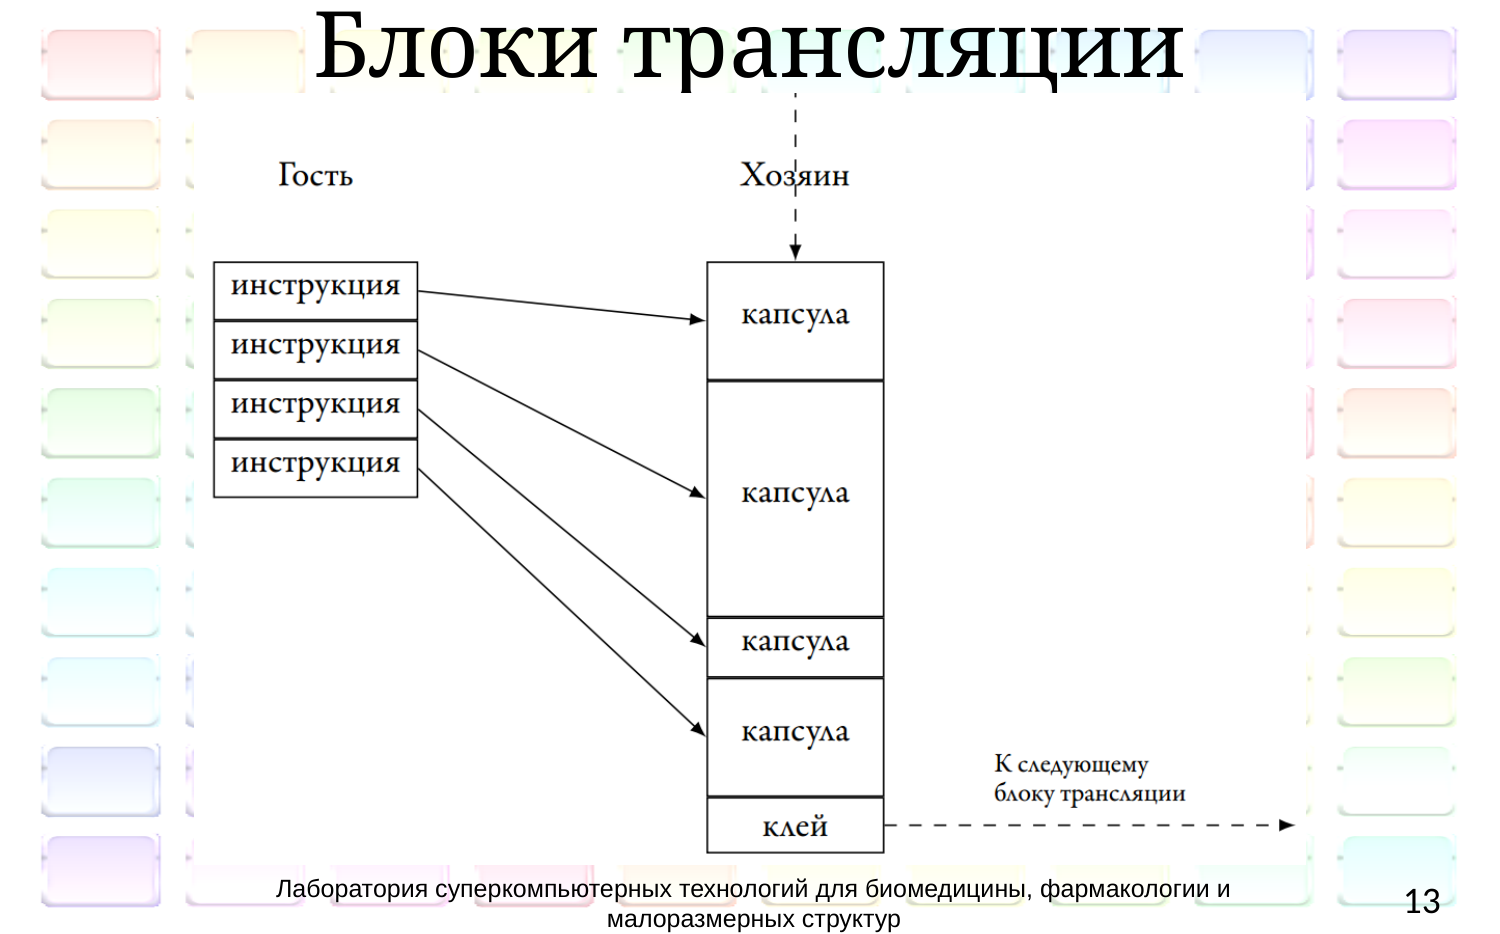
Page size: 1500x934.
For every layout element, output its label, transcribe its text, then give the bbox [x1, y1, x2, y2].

text_box 13 [1387, 868, 1473, 918]
title Блоки трансляции [75, 3, 1425, 79]
text_box Лаборатория суперкомпьютерных технологий для биомедицины, фармакологии и малоразмерных структур [171, 864, 1338, 915]
picture [0, 0, 1500, 934]
